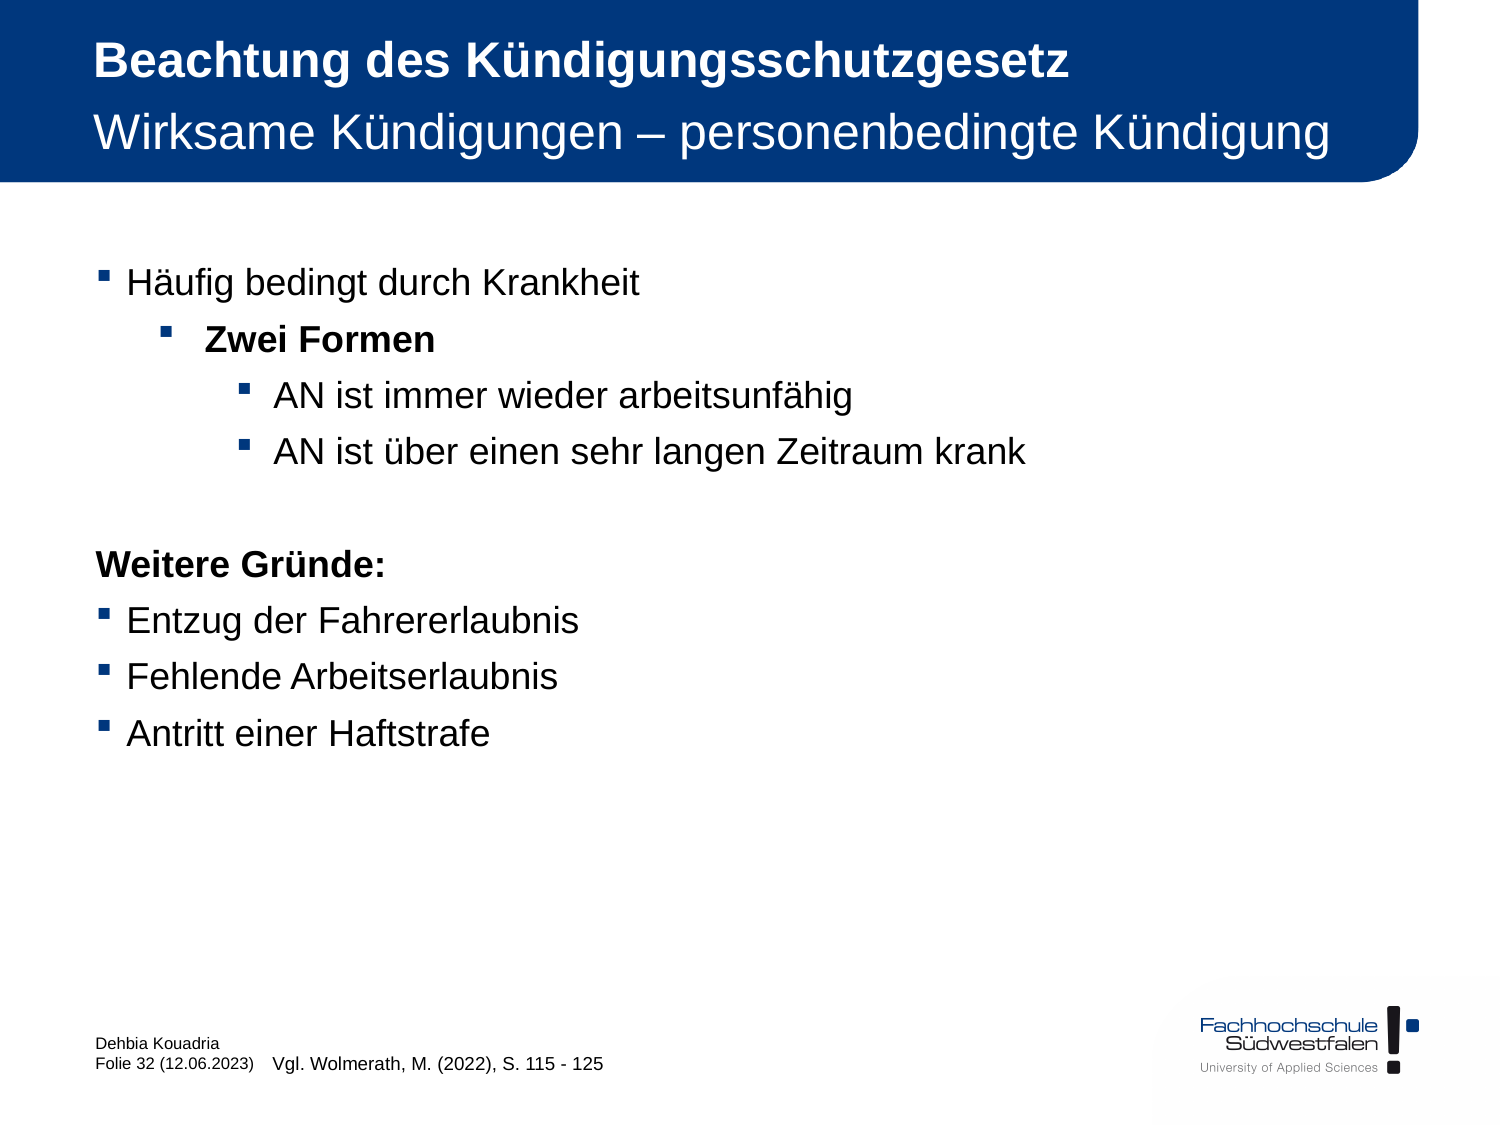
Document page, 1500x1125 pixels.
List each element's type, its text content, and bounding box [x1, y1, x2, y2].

list Häufig bedingt durch Krankheit Zwei Formen AN ist immer wieder arbeitsunfähig AN ist über einen sehr langen Zeitraum krank Weitere Gründe: Entzug der Fahrererlaubnis Fehlende Arbeitserlaubnis Antritt einer Haftstrafe [95, 258, 1419, 981]
picture [0, 0, 1419, 183]
picture [1152, 976, 1500, 1125]
title Beachtung des Kündigungsschutzgesetz Wirksame Kündigungen – personenbedingte Kündigung [94, 15, 1419, 154]
text_box Vgl. Wolmerath, M. (2022), S. 115 - 125 [257, 1043, 1209, 1125]
